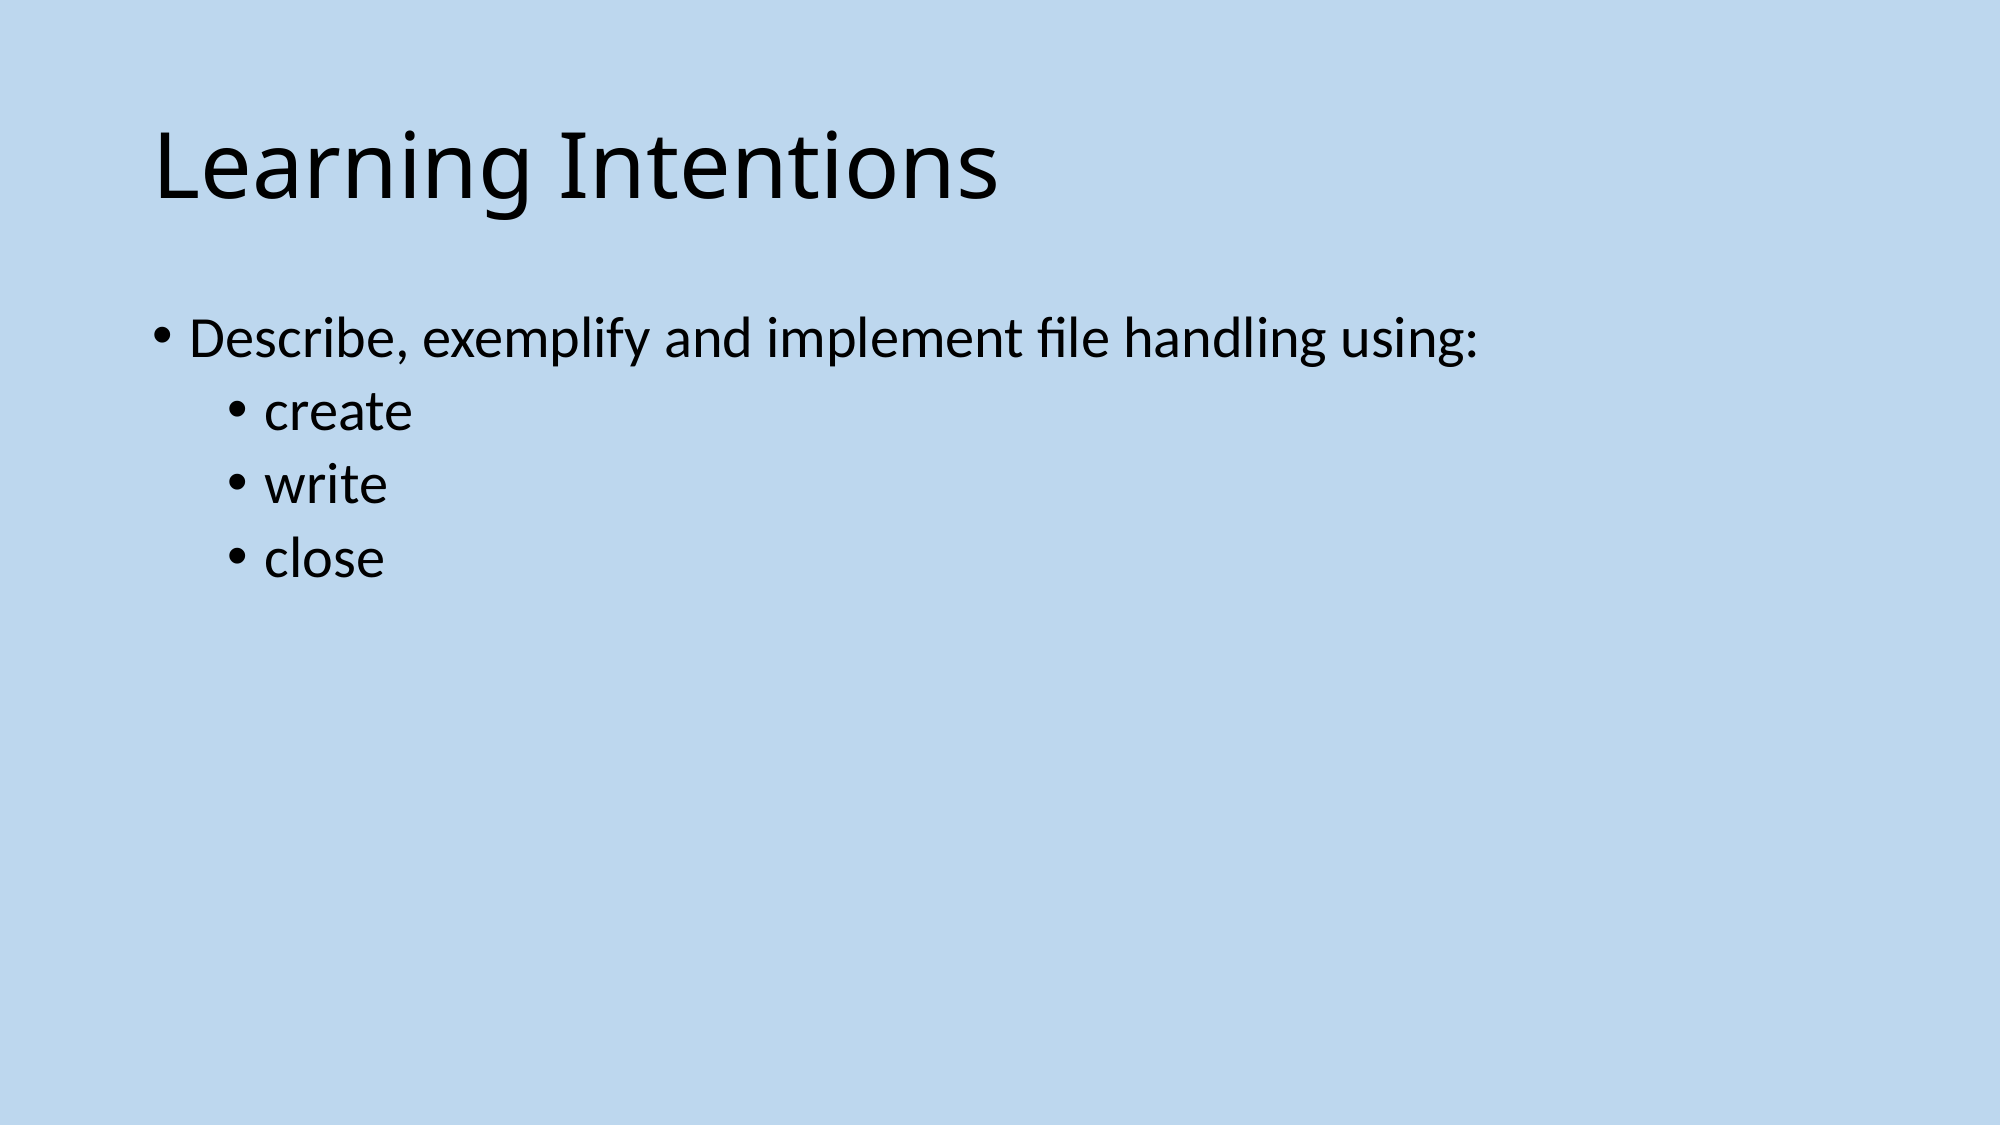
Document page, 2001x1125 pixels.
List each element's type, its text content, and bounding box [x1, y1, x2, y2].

title Learning Intentions [137, 59, 1863, 278]
list Describe, exemplify and implement file handling using: create write close [137, 299, 1863, 1014]
